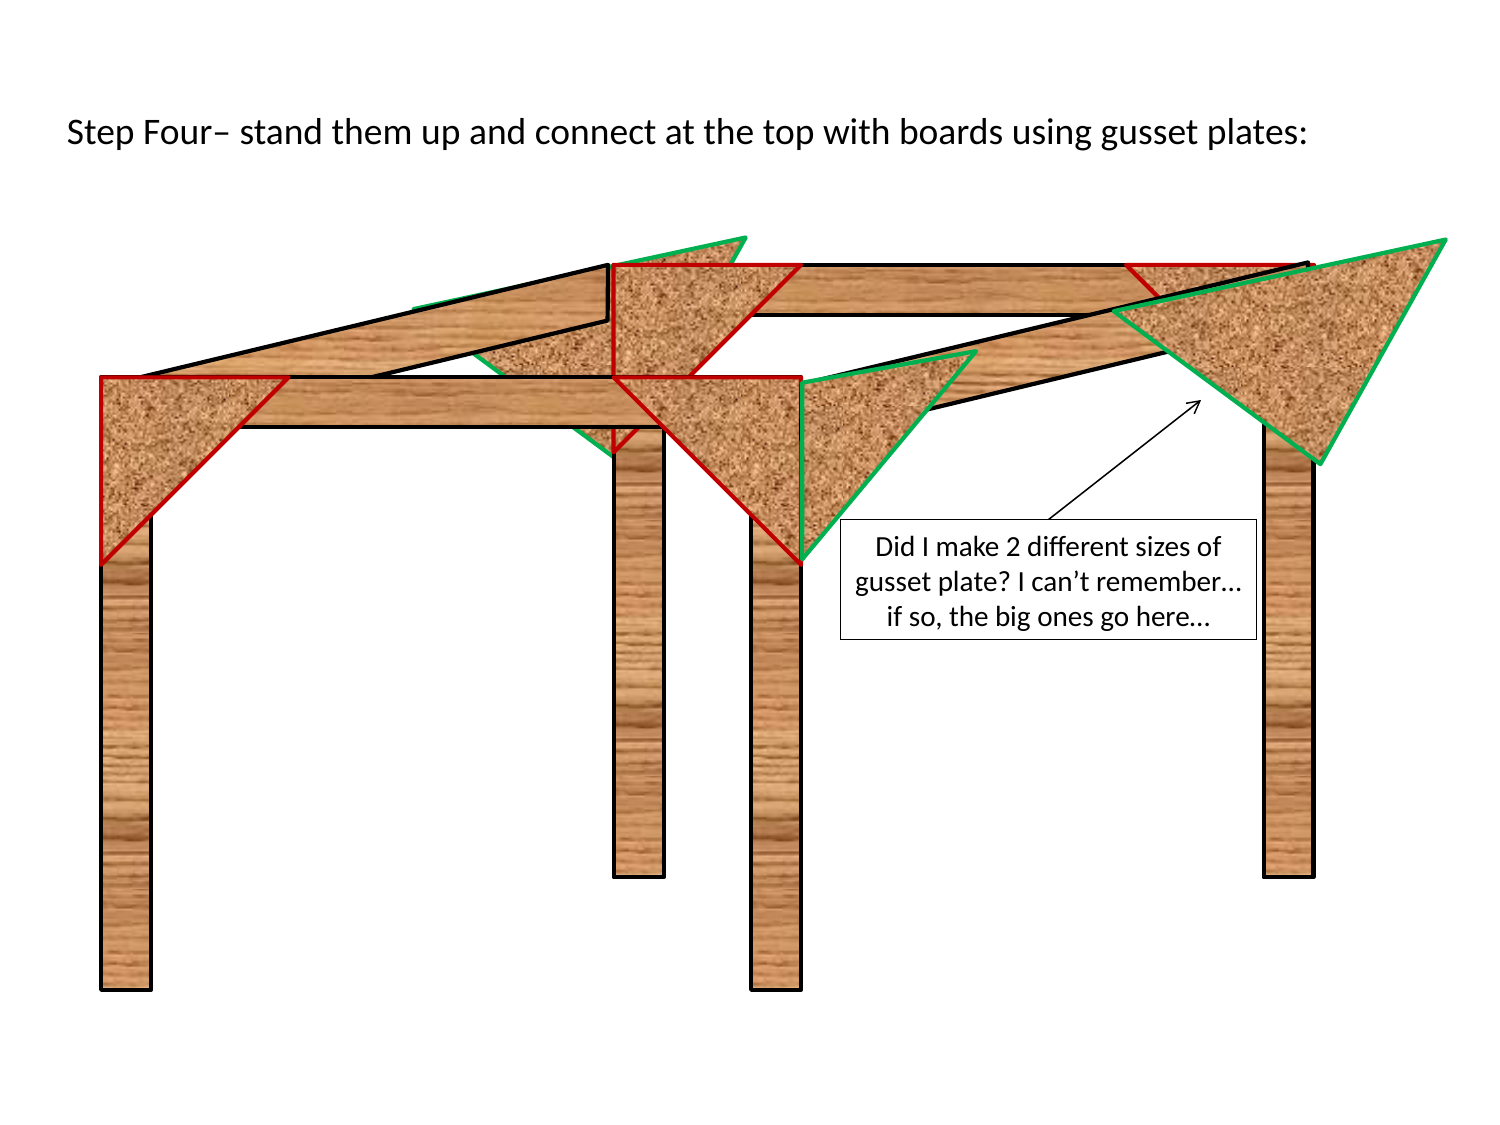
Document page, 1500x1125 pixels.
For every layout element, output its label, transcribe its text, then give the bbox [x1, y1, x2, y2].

picture [647, 242, 740, 262]
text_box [87, 264, 1471, 991]
text_box Step Four– stand them up and connect at the top with boards using gusset plates: [52, 99, 1325, 160]
picture [1347, 244, 1440, 264]
